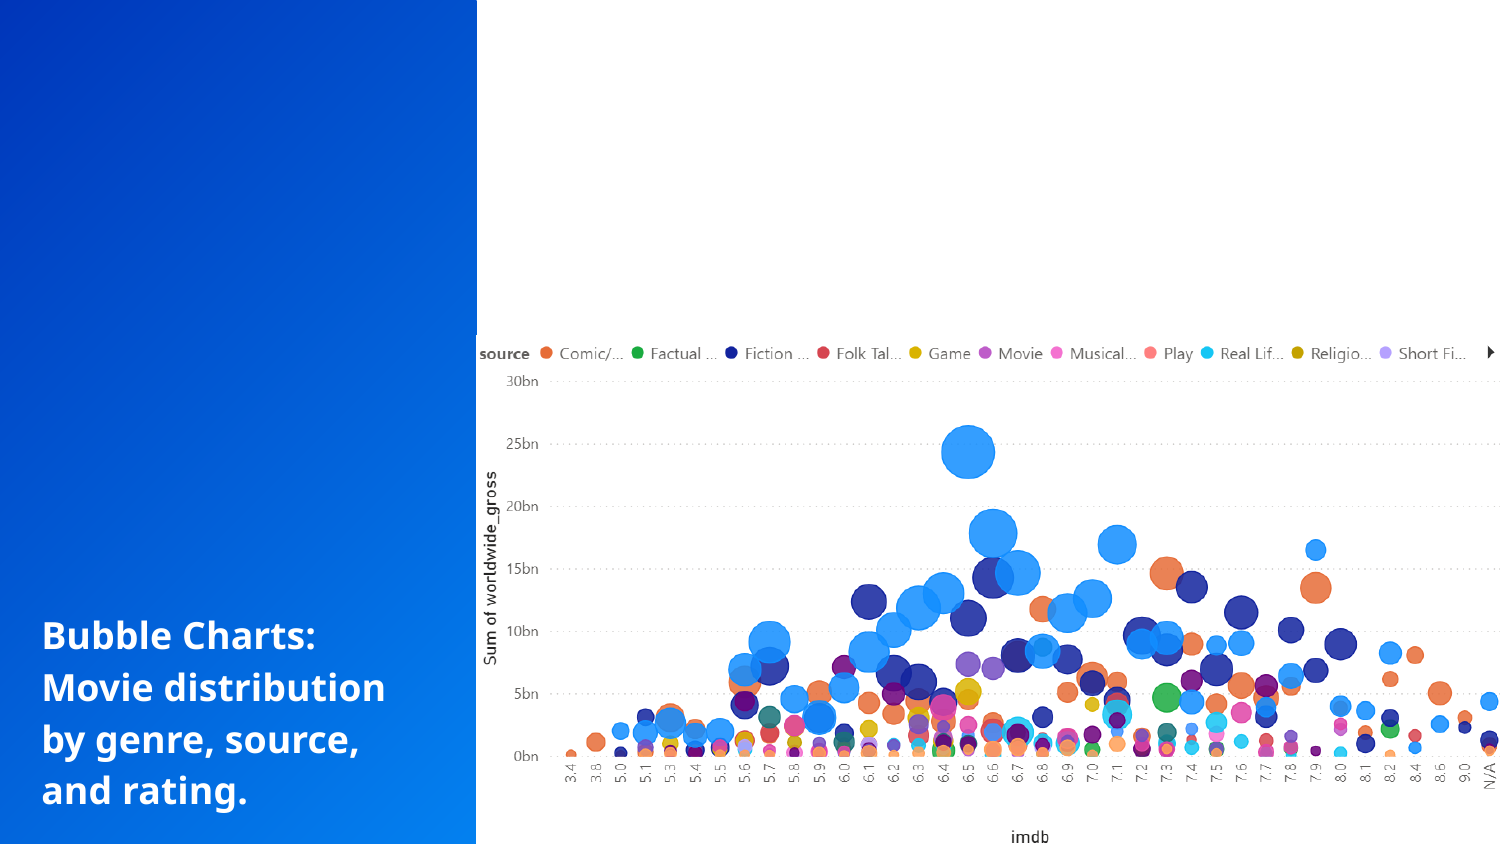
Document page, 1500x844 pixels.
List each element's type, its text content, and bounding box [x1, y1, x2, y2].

title Bubble Charts: Movie distribution by genre, source, and rating. [26, 590, 418, 681]
picture [476, 335, 1500, 844]
